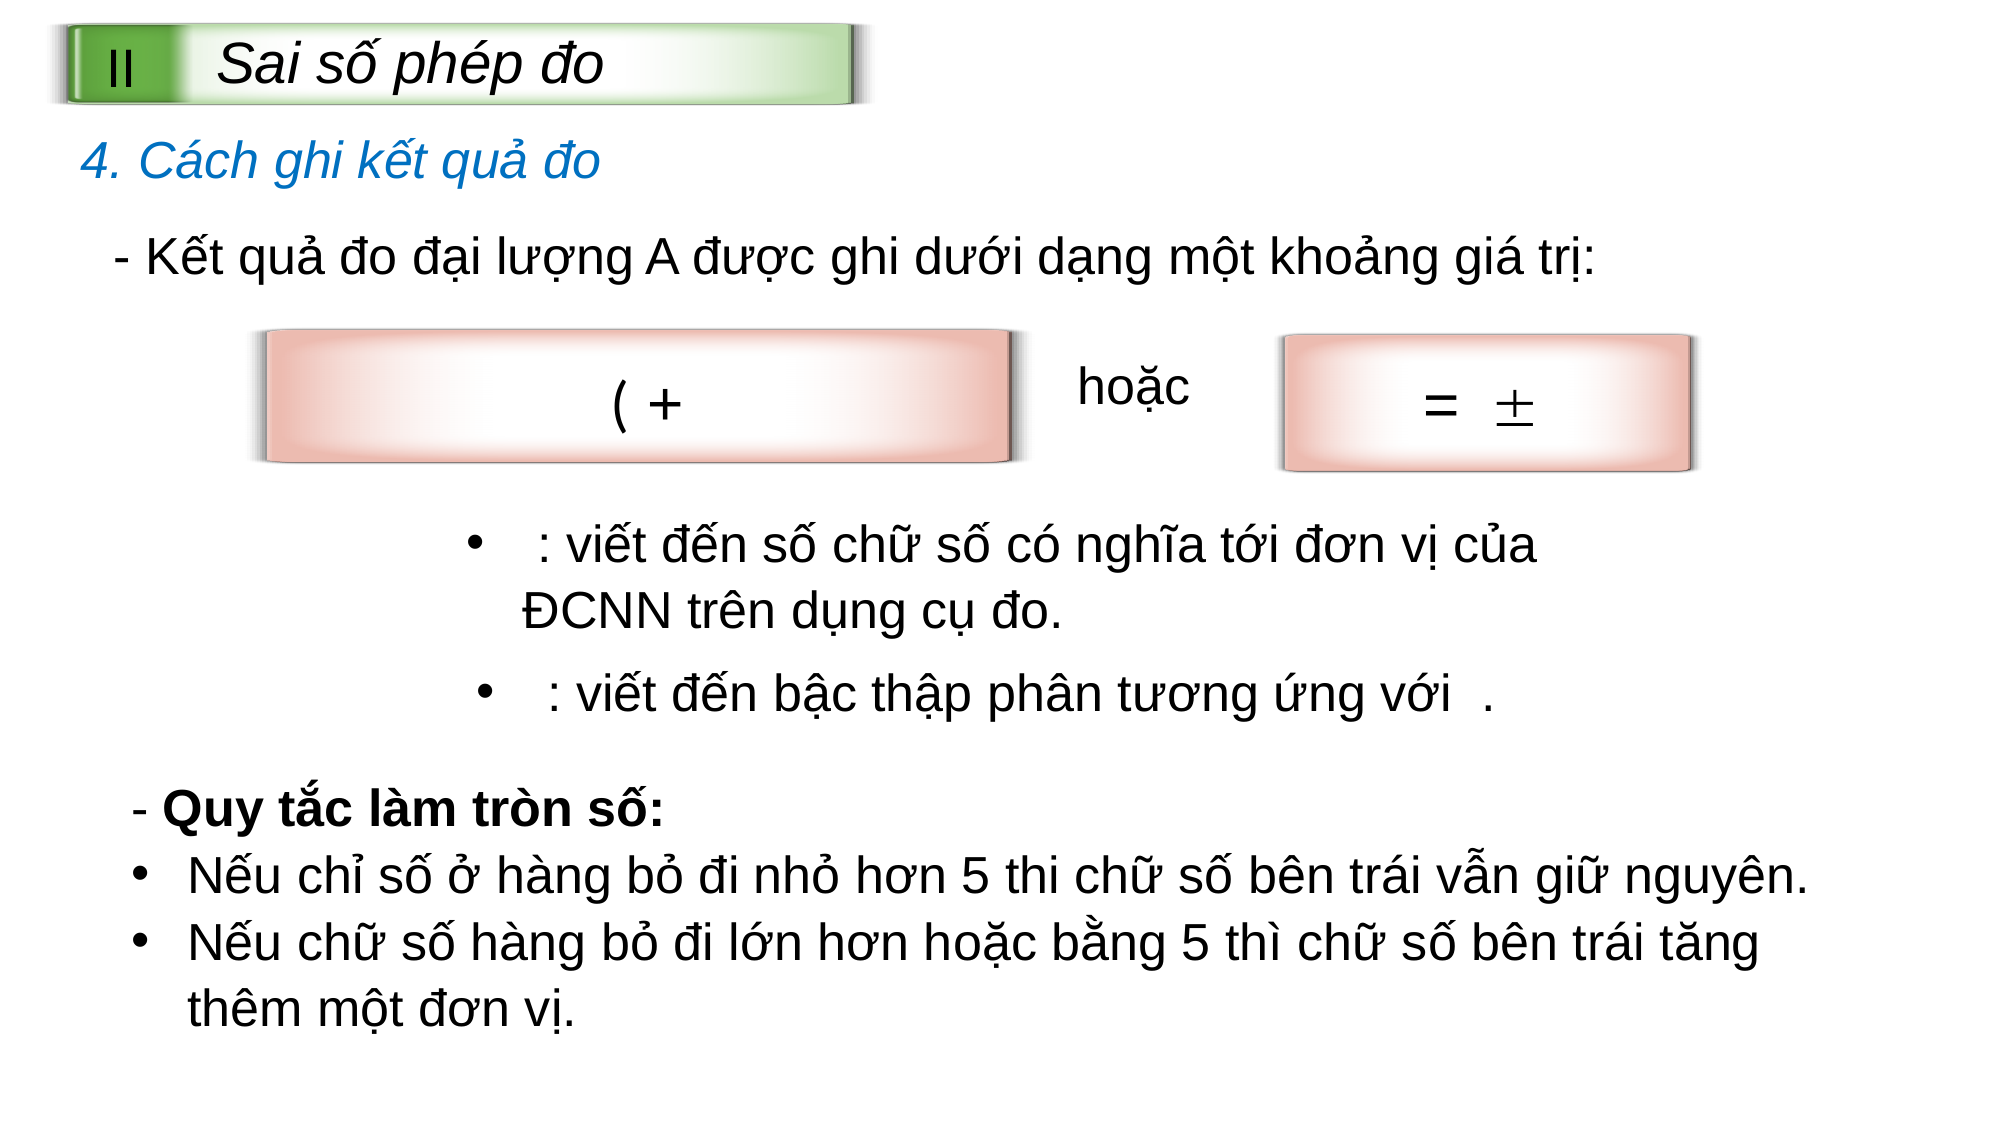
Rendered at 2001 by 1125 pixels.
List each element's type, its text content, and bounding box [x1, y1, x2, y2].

text_box 4. Cách ghi kết quả đo [65, 119, 1285, 197]
text_box - Kết quả đo đại lượng A được ghi dưới dạng một khoảng giá trị: [99, 210, 1627, 293]
text_box - Quy tắc làm tròn số: Nếu chỉ số ở hàng bỏ đi nhỏ hơn 5 thi chữ số bên trái vẫn giữ nguyên. Nếu chữ số hàng bỏ đi lớn hơn hoặc bằng 5 thì chữ số bên trái tăng thêm một đơn vị. [116, 762, 1838, 1045]
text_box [245, 327, 1035, 465]
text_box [0, 16, 1691, 107]
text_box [1273, 332, 1704, 474]
text_box hoặc [1062, 345, 1258, 423]
